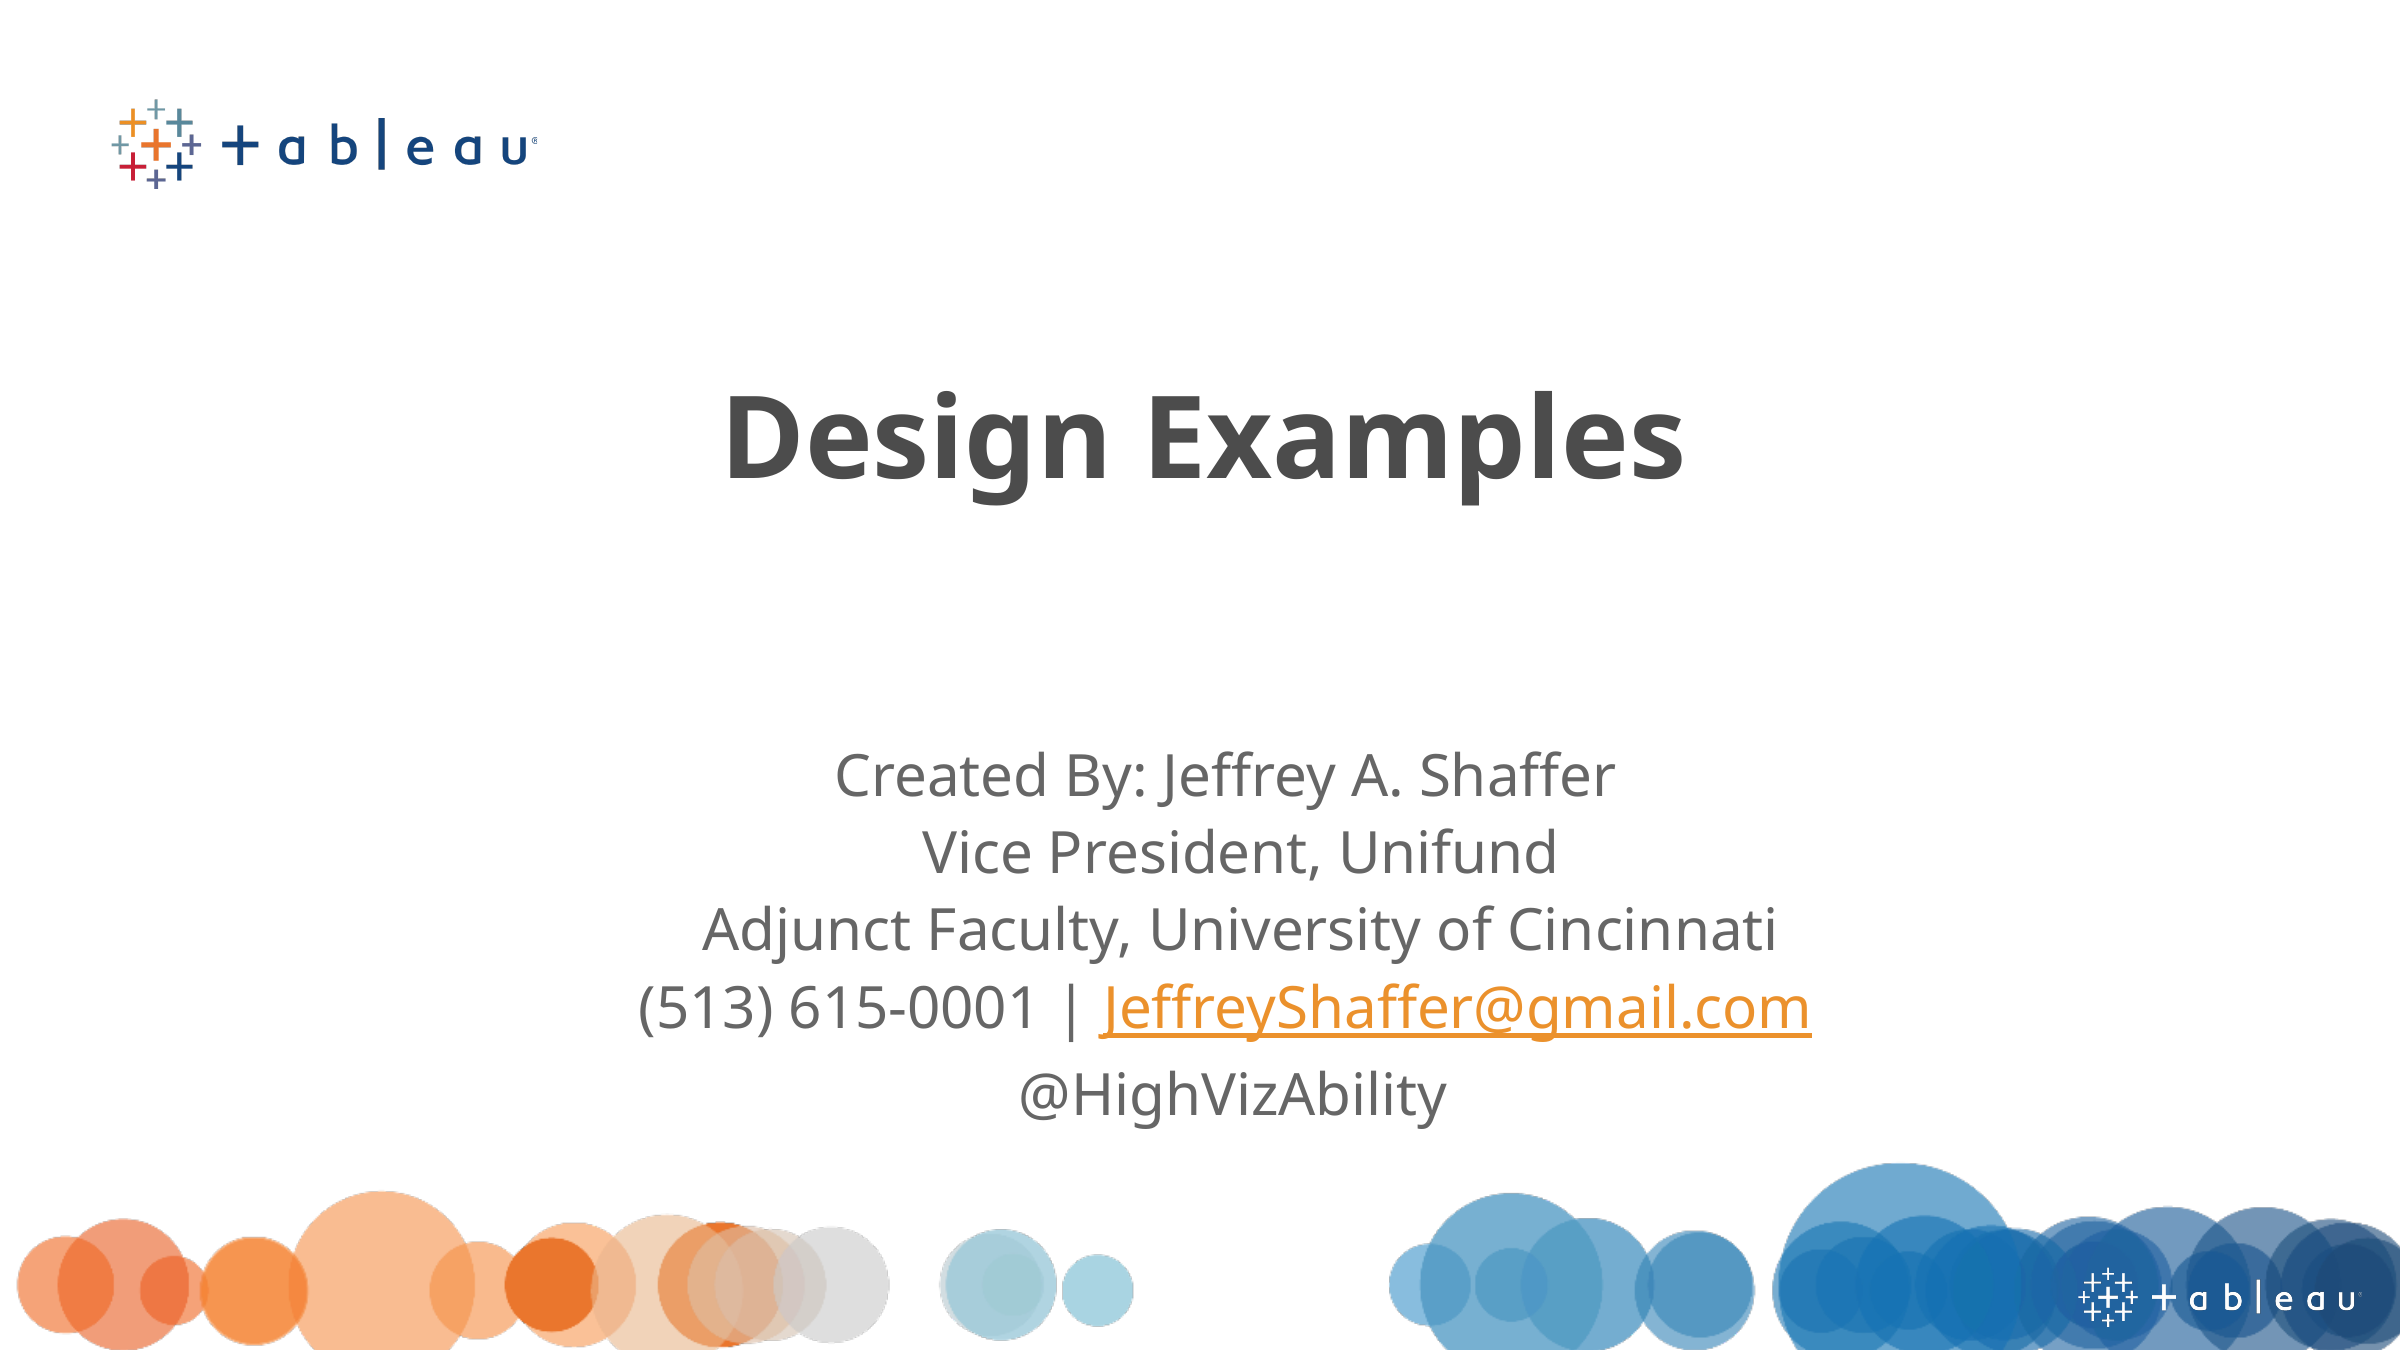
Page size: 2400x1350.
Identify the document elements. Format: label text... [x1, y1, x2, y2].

picture [0, 1137, 2400, 1350]
text_box Created By: Jeffrey A. Shaffer Vice President, Unifund Adjunct Faculty, University of Cincinnati (513) 615-0001 | JeffreyShaffer@gmail.com @HighVizAbility [399, 724, 2067, 1281]
list Design Examples [369, 390, 2097, 502]
